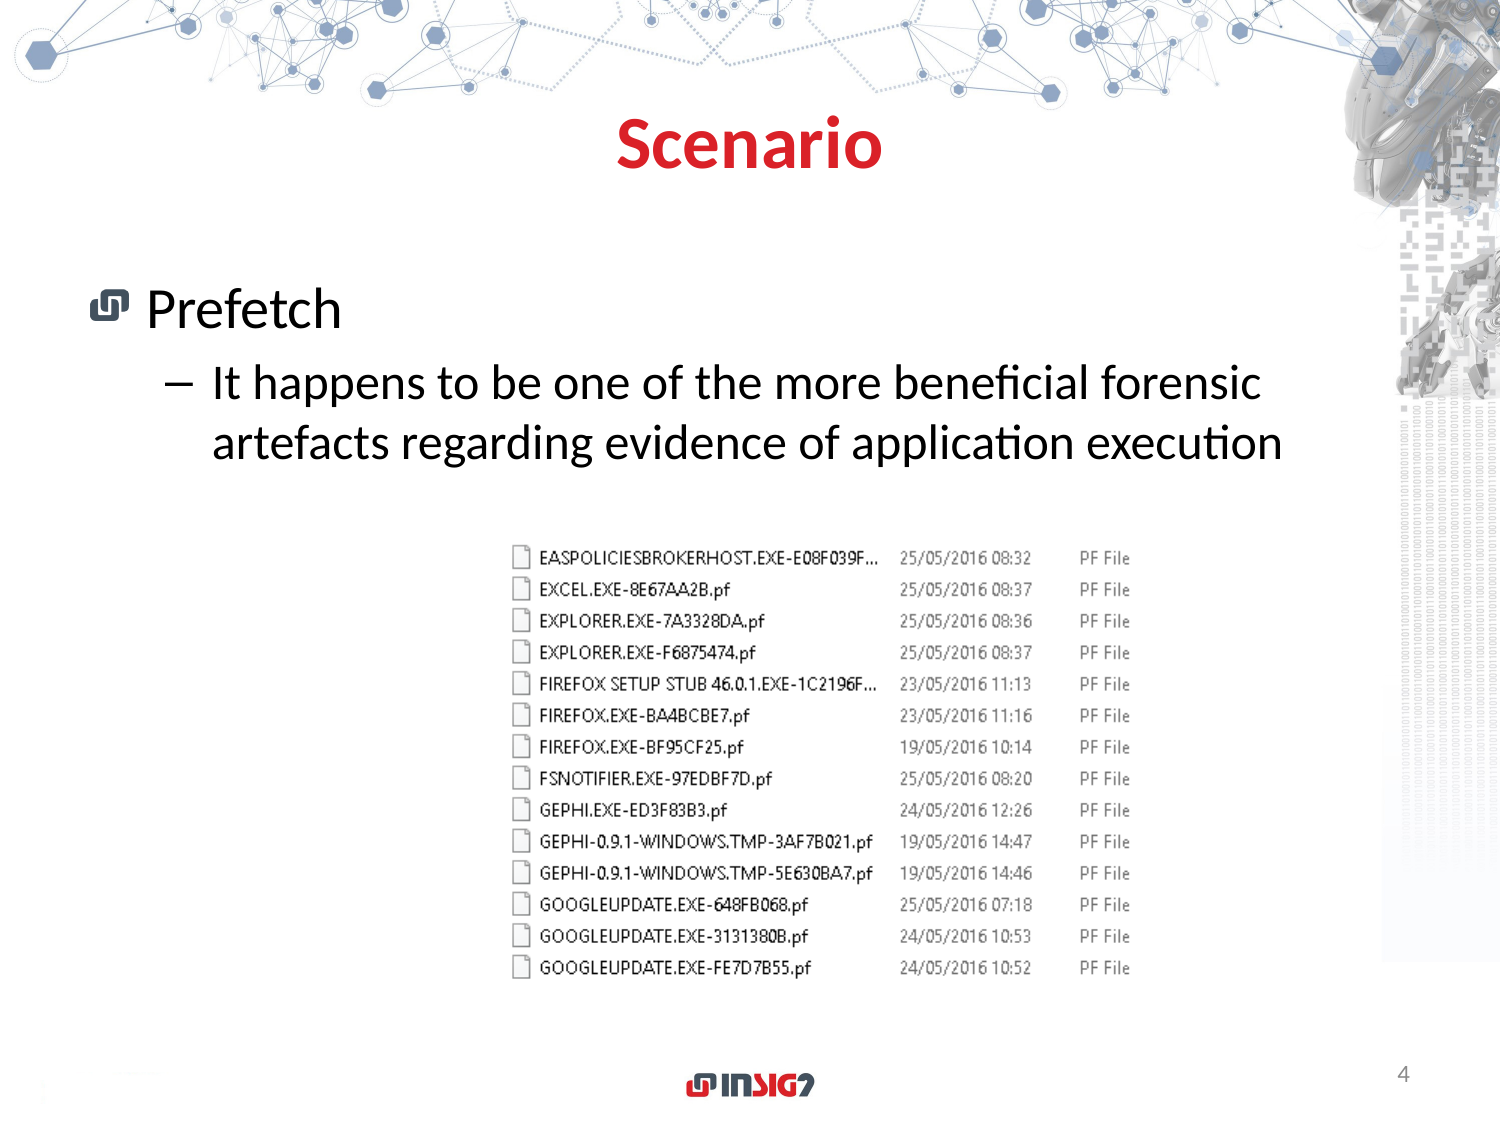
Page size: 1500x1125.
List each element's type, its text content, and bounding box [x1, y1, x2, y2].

list Prefetch It happens to be one of the more beneficial forensic artefacts regarding evidence of application execution [75, 262, 1425, 1005]
picture [0, 0, 1500, 1125]
title Scenario [75, 45, 1425, 233]
slide_number 4 [1074, 1042, 1425, 1103]
